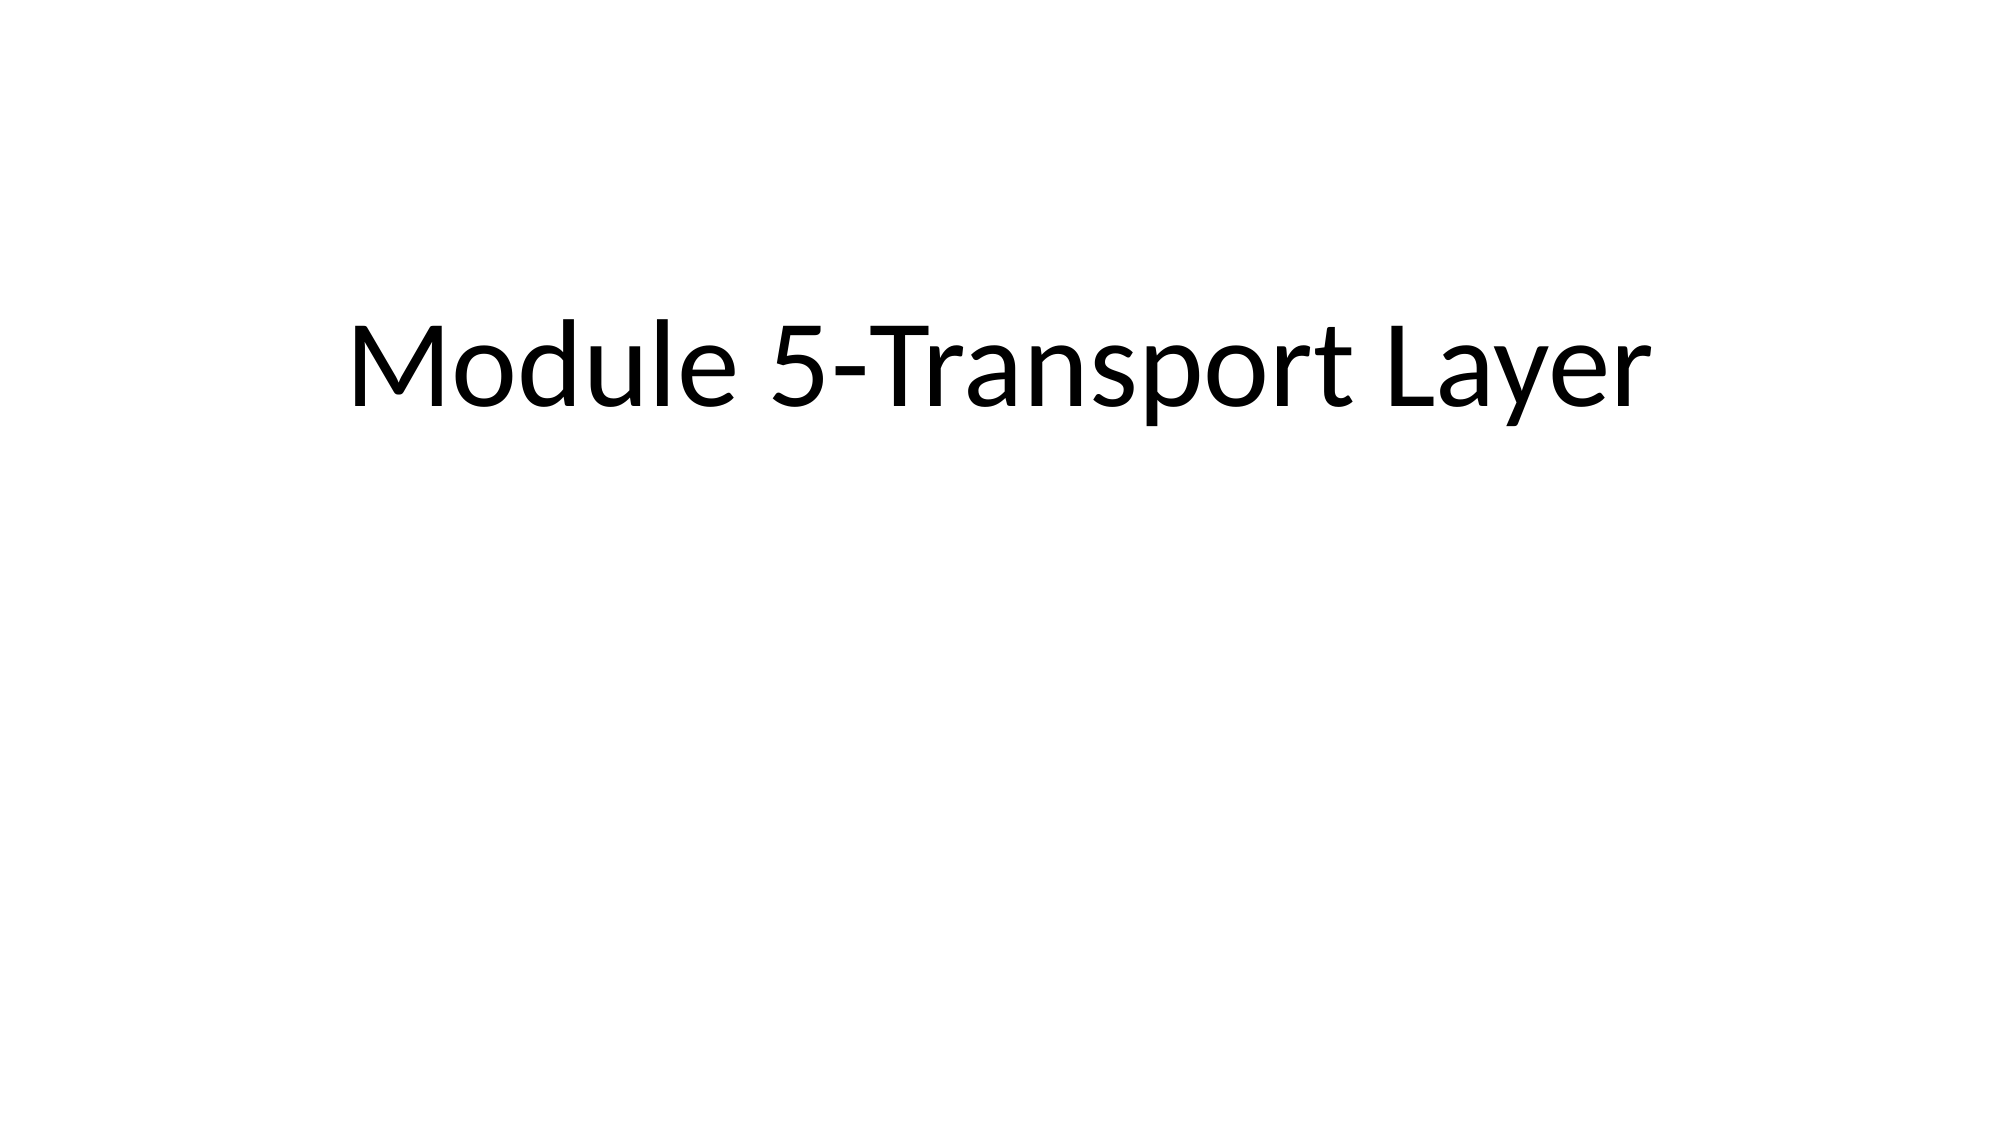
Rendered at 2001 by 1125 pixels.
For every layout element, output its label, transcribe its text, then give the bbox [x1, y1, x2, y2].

title Module 5-Transport Layer [249, 184, 1750, 576]
